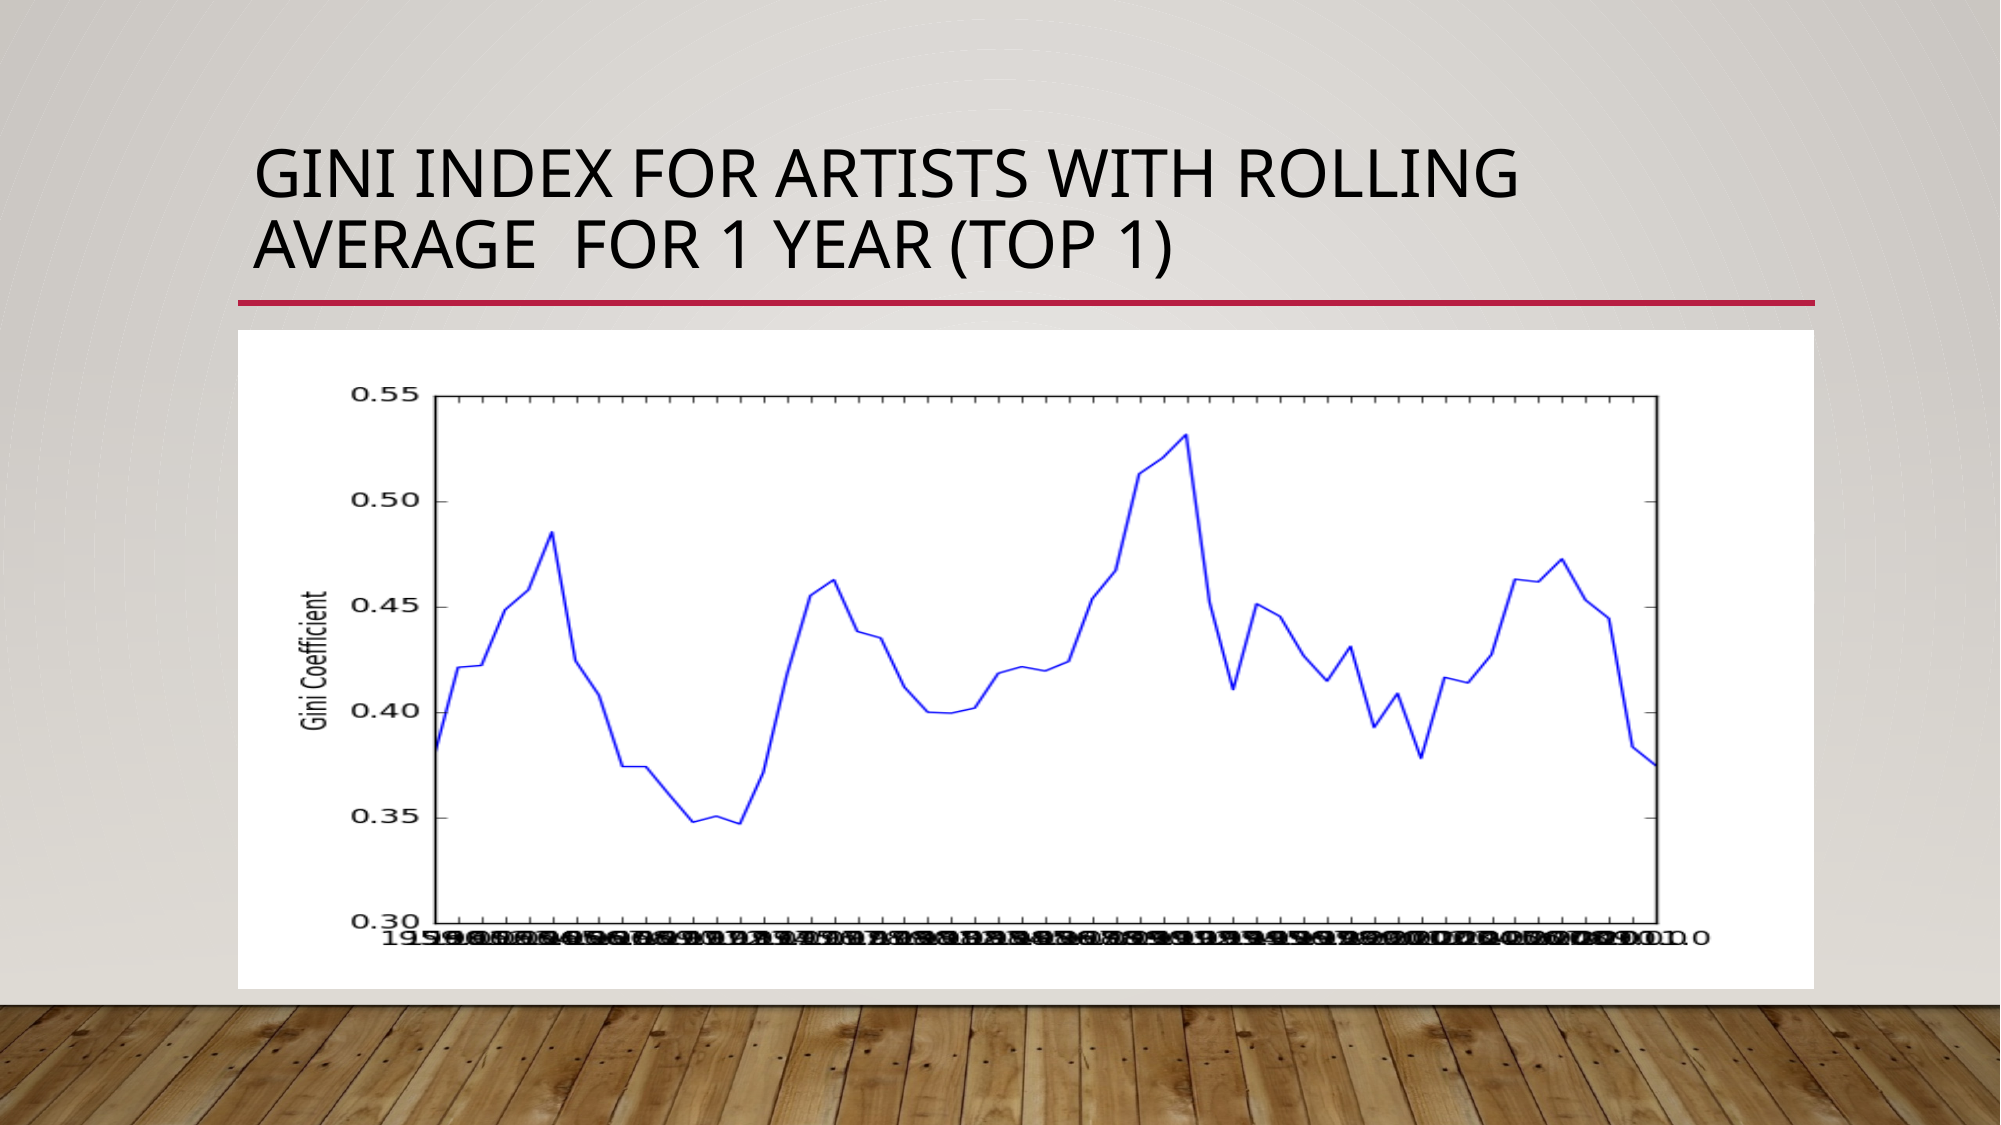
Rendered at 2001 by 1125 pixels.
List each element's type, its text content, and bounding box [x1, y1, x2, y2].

picture [0, 1005, 2000, 1125]
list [237, 330, 1814, 990]
title GINI INDEX FOR Artists with rolling average for 1 year (TOP 1) [238, 131, 1814, 305]
